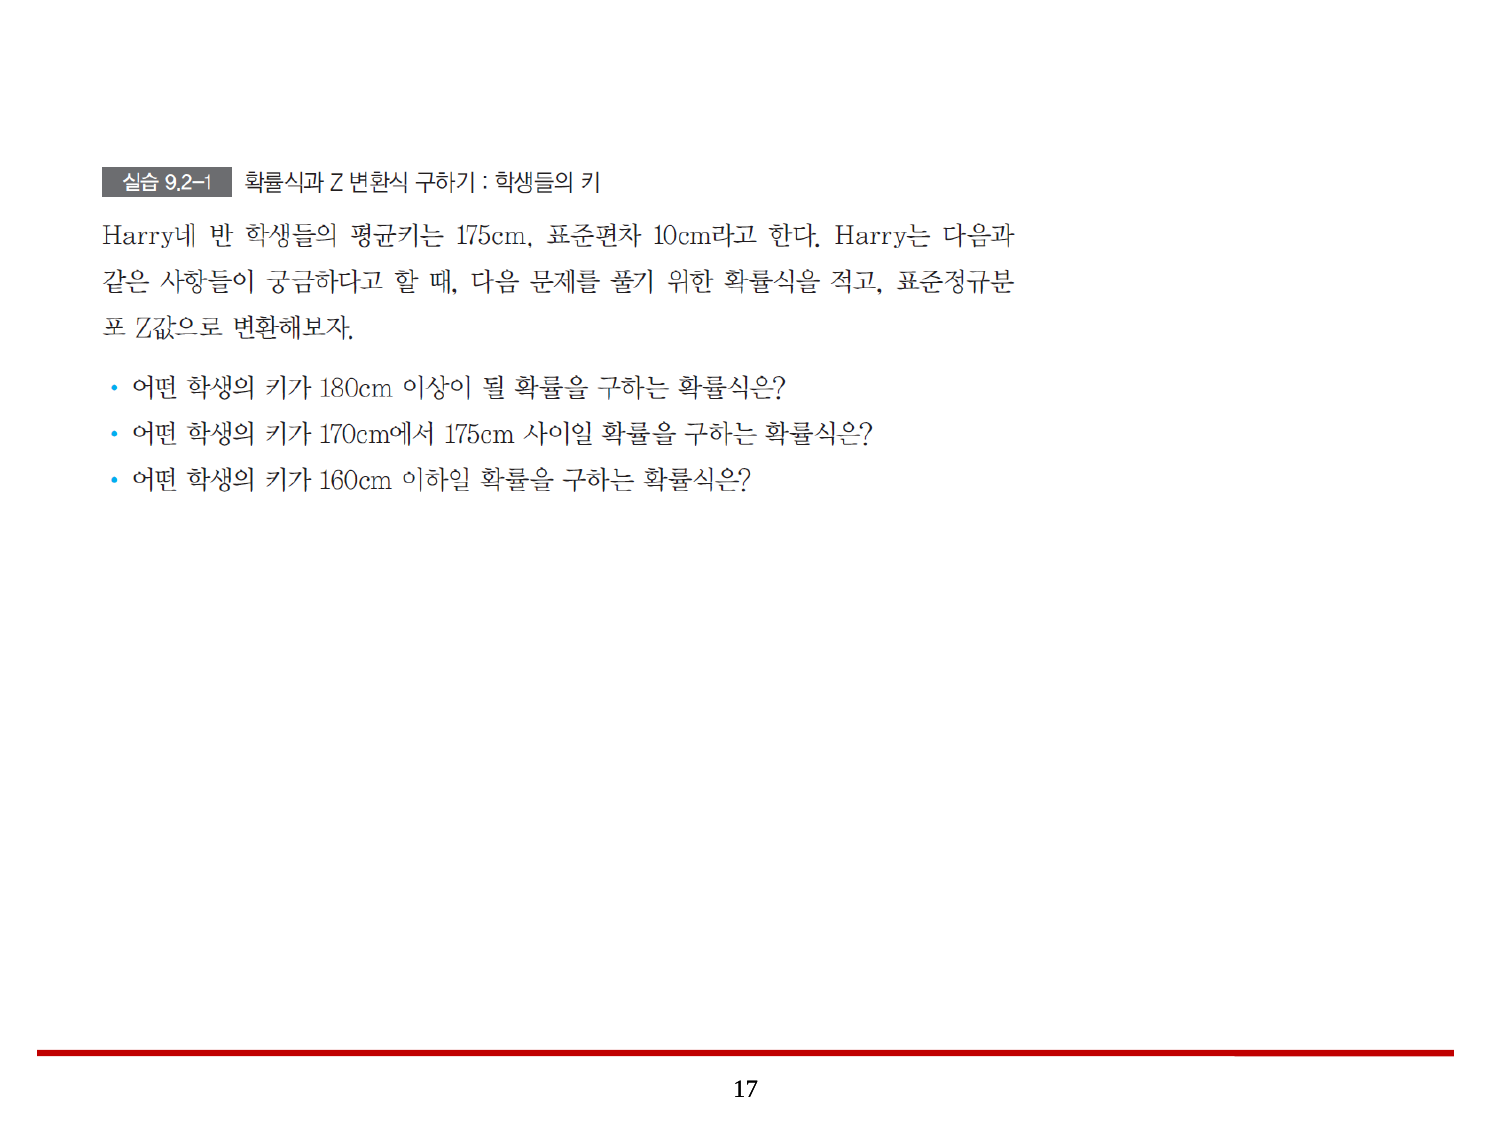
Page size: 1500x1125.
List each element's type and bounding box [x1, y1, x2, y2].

picture [99, 162, 1024, 507]
